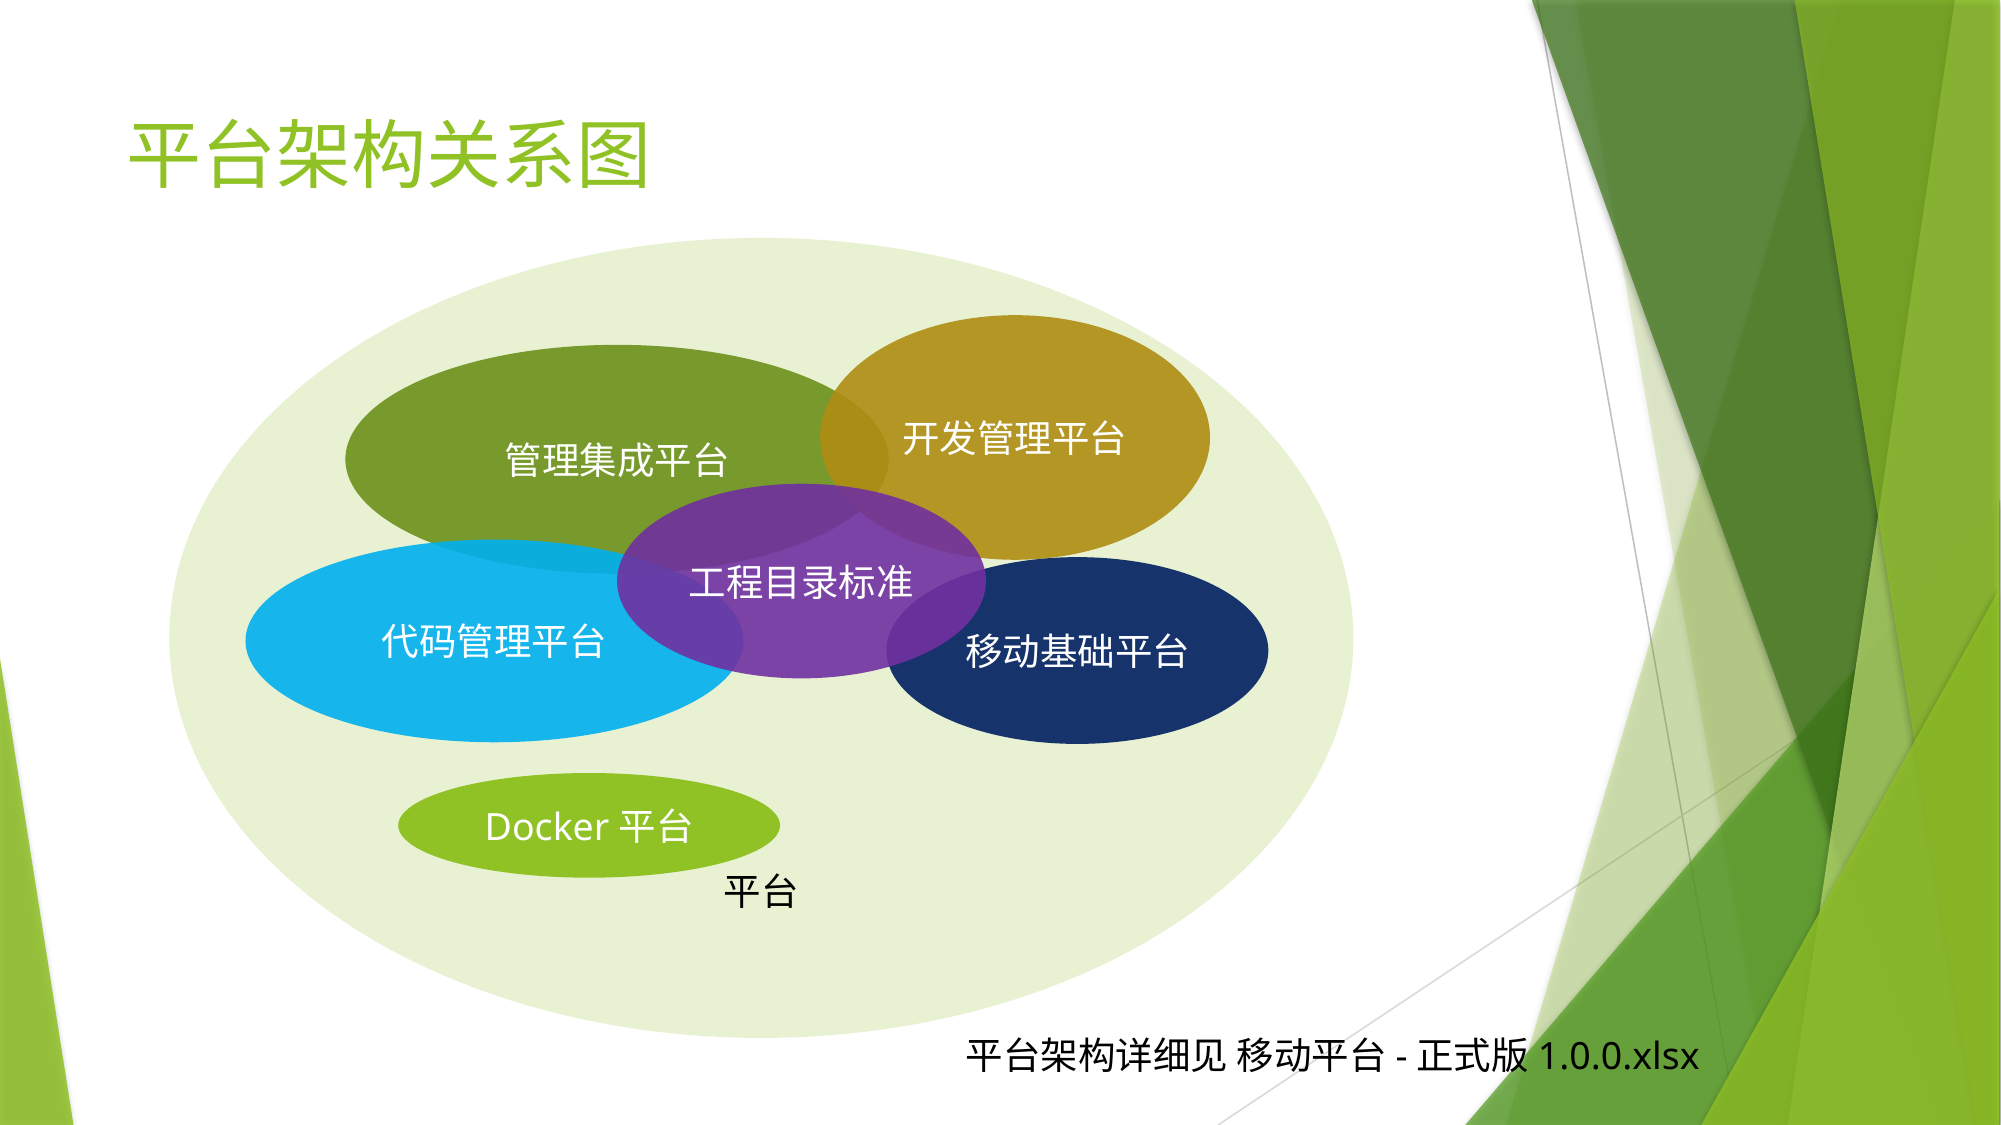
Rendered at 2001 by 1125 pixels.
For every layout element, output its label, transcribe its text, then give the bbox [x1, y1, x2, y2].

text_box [168, 237, 1354, 1039]
title 平台架构关系图 [111, 99, 1522, 317]
text_box 平台架构详细见 移动平台-正式版1.0.0.xlsx [950, 1024, 1715, 1085]
